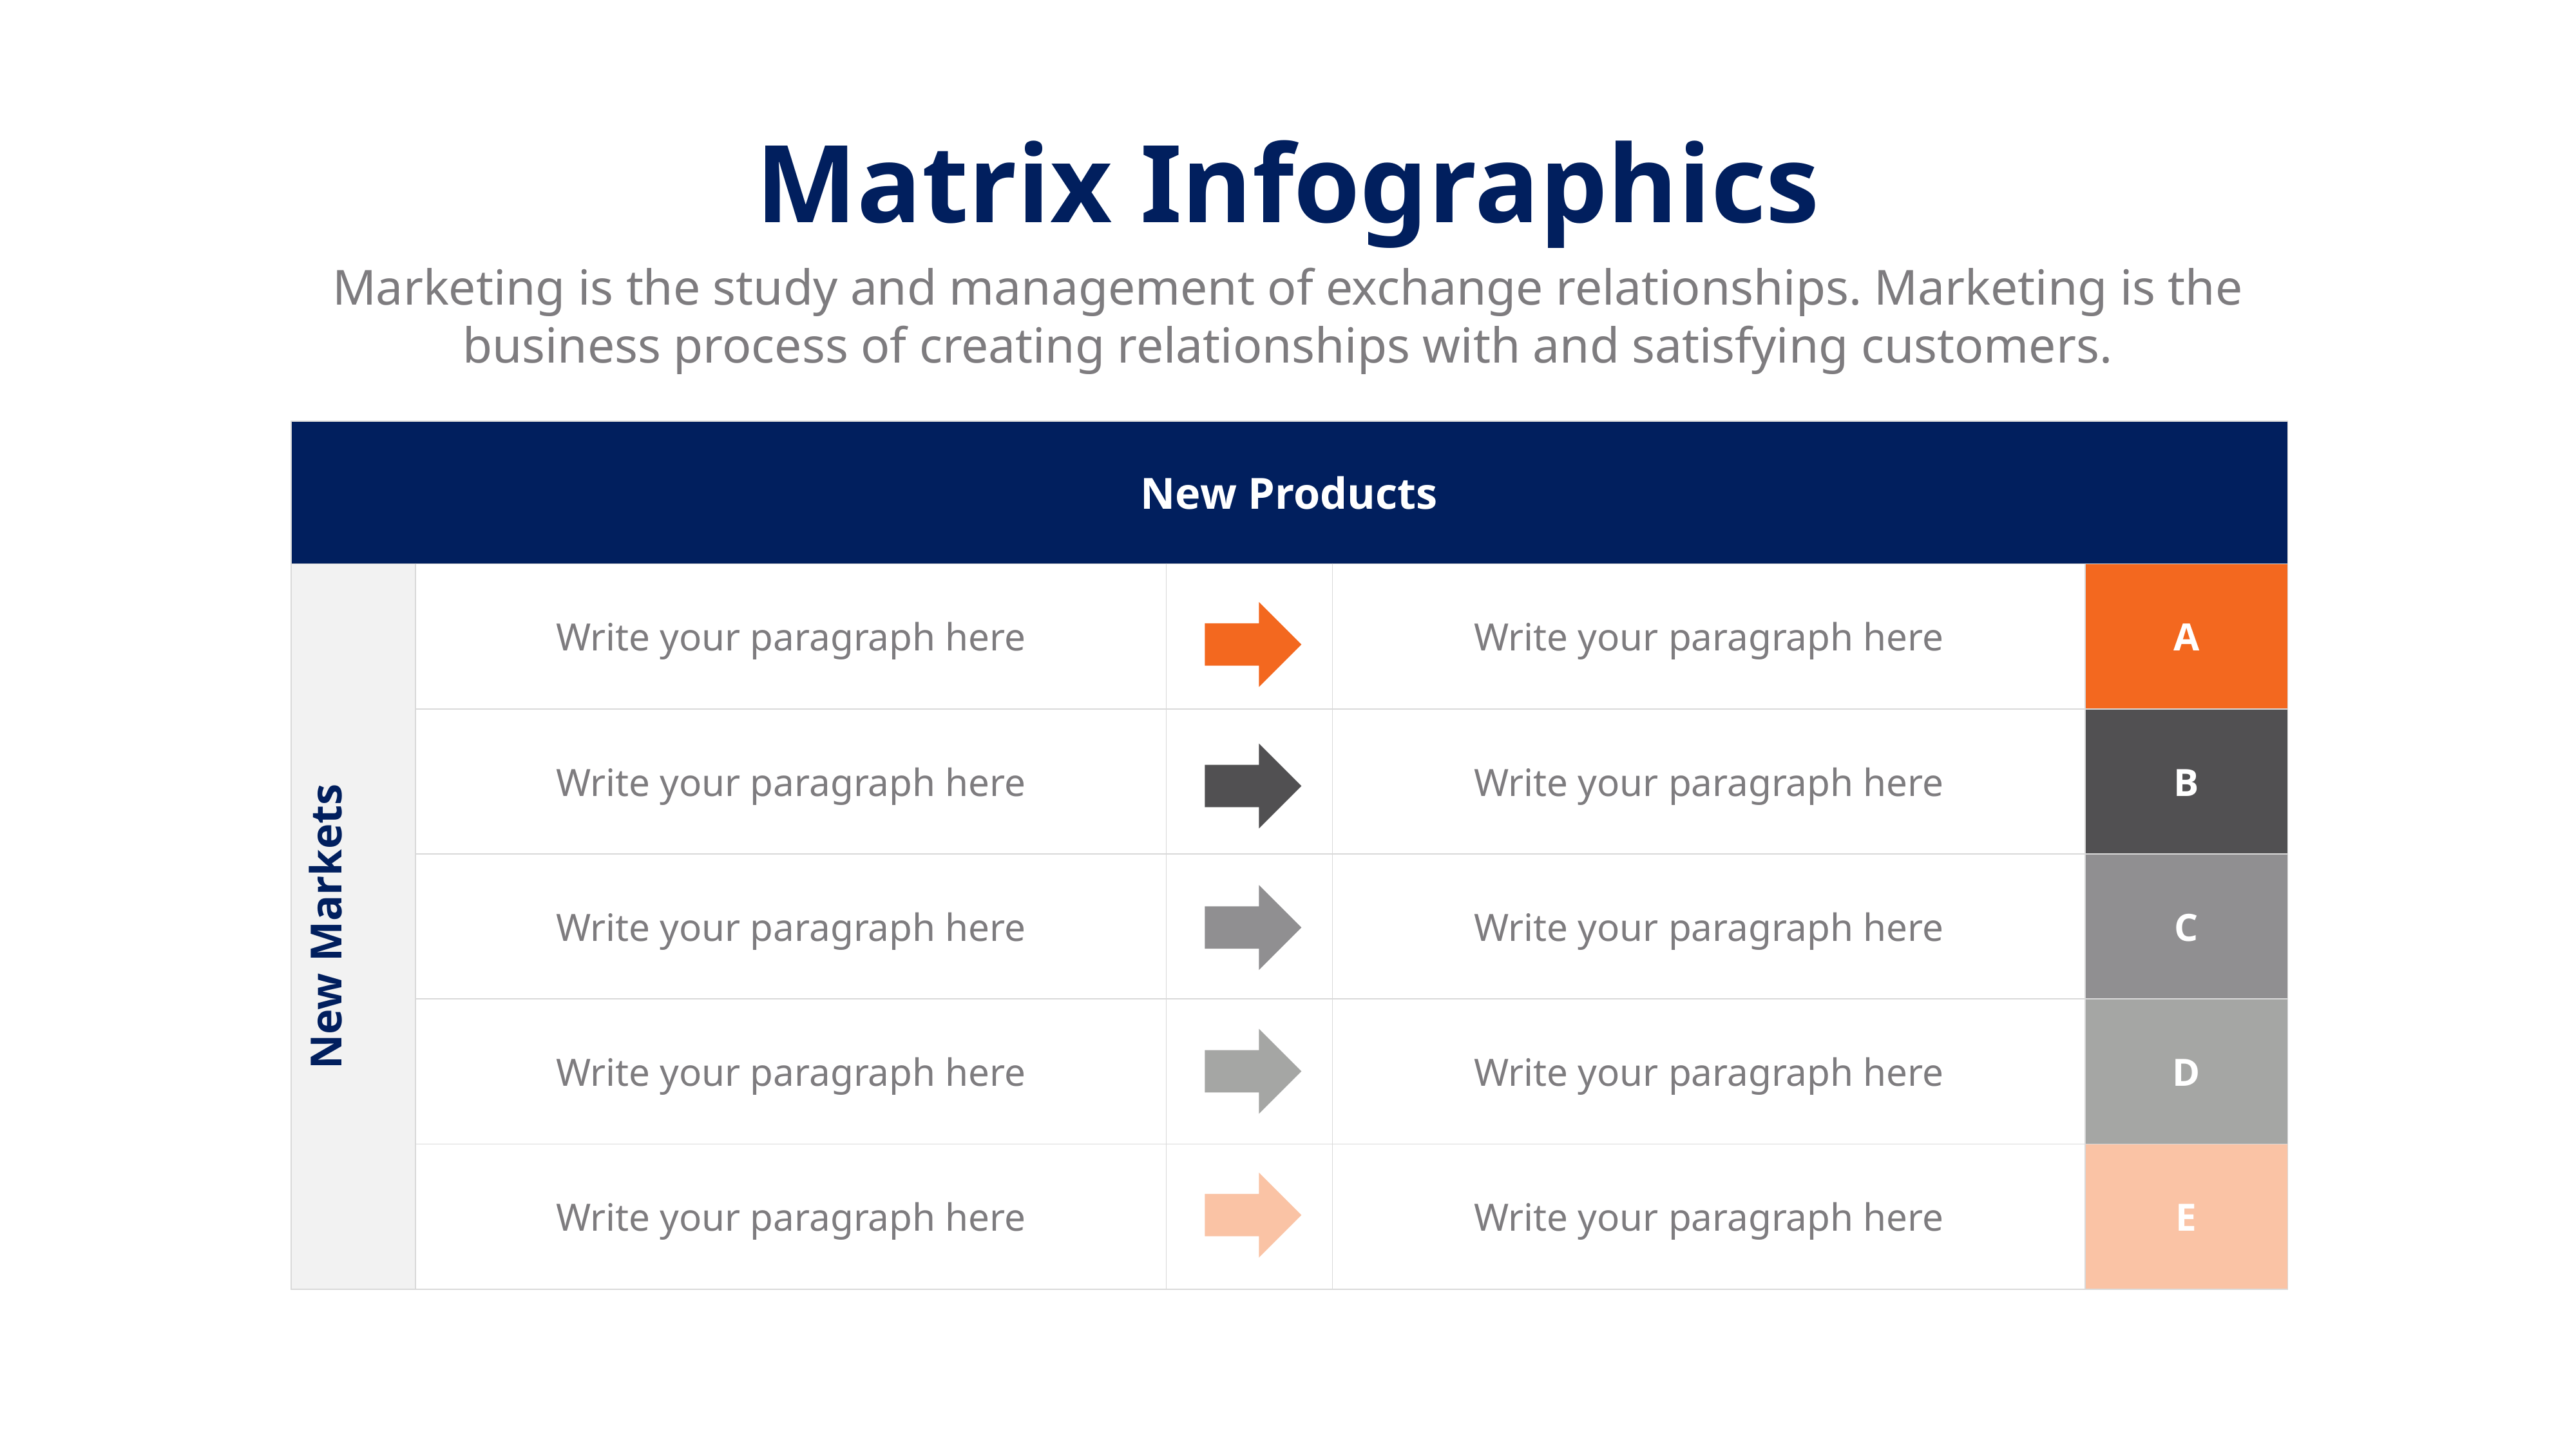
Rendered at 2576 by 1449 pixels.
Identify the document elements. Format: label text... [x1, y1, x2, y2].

table_cell [1167, 855, 1332, 998]
table_cell [1167, 564, 1332, 708]
table_cell C [2086, 855, 2287, 998]
table_cell [1167, 1144, 1332, 1289]
text_box Marketing is the study and management of exchange relationships. Marketing is the business process of creating relationships with and satisfying customers. [281, 251, 2295, 377]
text_box [1204, 742, 1302, 830]
table_cell Write your paragraph here [416, 564, 1166, 708]
table_cell New Markets [292, 564, 415, 1289]
table_cell A [2086, 564, 2287, 708]
text_box [1204, 1171, 1302, 1260]
text_box [1204, 600, 1302, 689]
table_cell Write your paragraph here [1333, 1144, 2085, 1289]
table_cell [1167, 999, 1332, 1144]
table_cell Write your paragraph here [416, 1144, 1166, 1289]
table_cell D [2086, 999, 2287, 1144]
table_cell Write your paragraph here [416, 710, 1166, 853]
table_cell Write your paragraph here [416, 999, 1166, 1144]
table_cell Write your paragraph here [1333, 564, 2085, 708]
table_cell Write your paragraph here [1333, 855, 2085, 998]
table_cell Write your paragraph here [416, 855, 1166, 998]
table_cell E [2086, 1144, 2287, 1289]
table_cell Write your paragraph here [1333, 999, 2085, 1144]
text_box [1204, 1027, 1302, 1115]
table_cell B [2086, 710, 2287, 853]
table_cell [1167, 710, 1332, 853]
table_cell Write your paragraph here [1333, 710, 2085, 853]
text_box Matrix Infographics [746, 110, 1829, 249]
table_header New Products [292, 422, 2287, 564]
text_box [1204, 883, 1302, 972]
